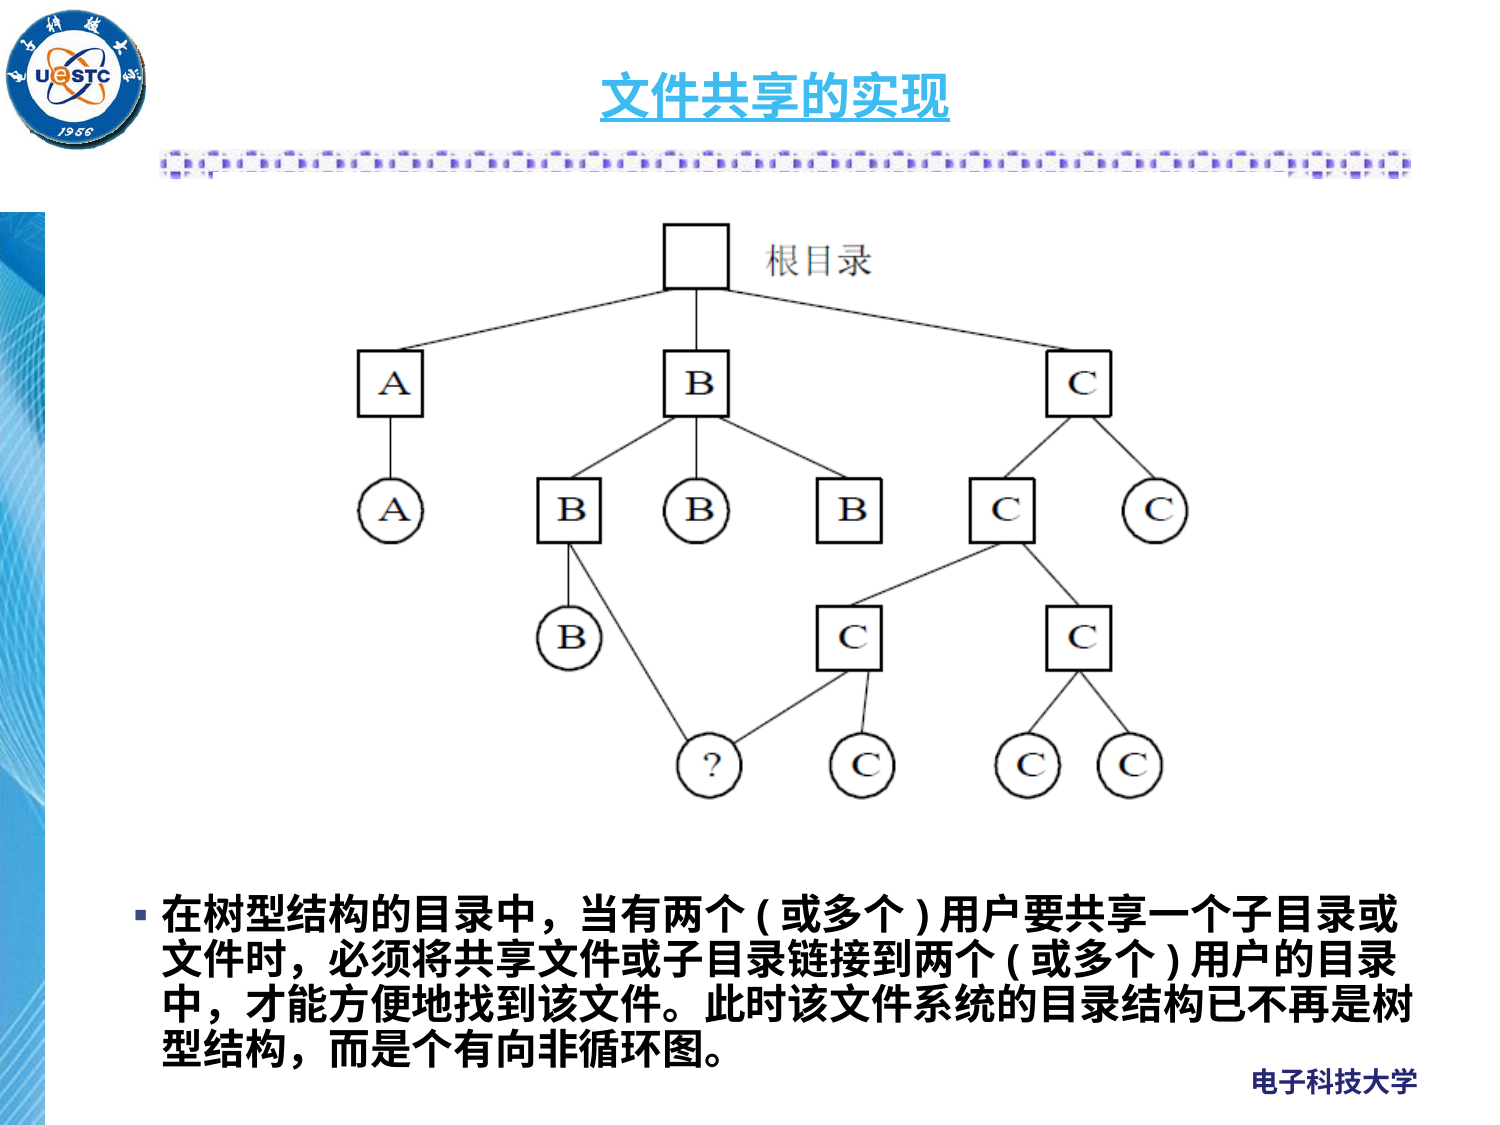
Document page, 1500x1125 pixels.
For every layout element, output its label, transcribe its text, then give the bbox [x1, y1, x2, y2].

title 文件共享的实现 [118, 63, 1444, 173]
picture [159, 172, 1411, 840]
picture [5, 0, 146, 150]
picture [0, 212, 45, 1125]
list 在树型结构的目录中，当有两个(或多个)用户要共享一个子目录或文件时，必须将共享文件或子目录链接到两个(或多个)用户的目录中，才能方便地找到该文件。此时该文件系统的目录结构已不再是树型结构，而是个有向非循环图。 [118, 886, 1444, 1125]
